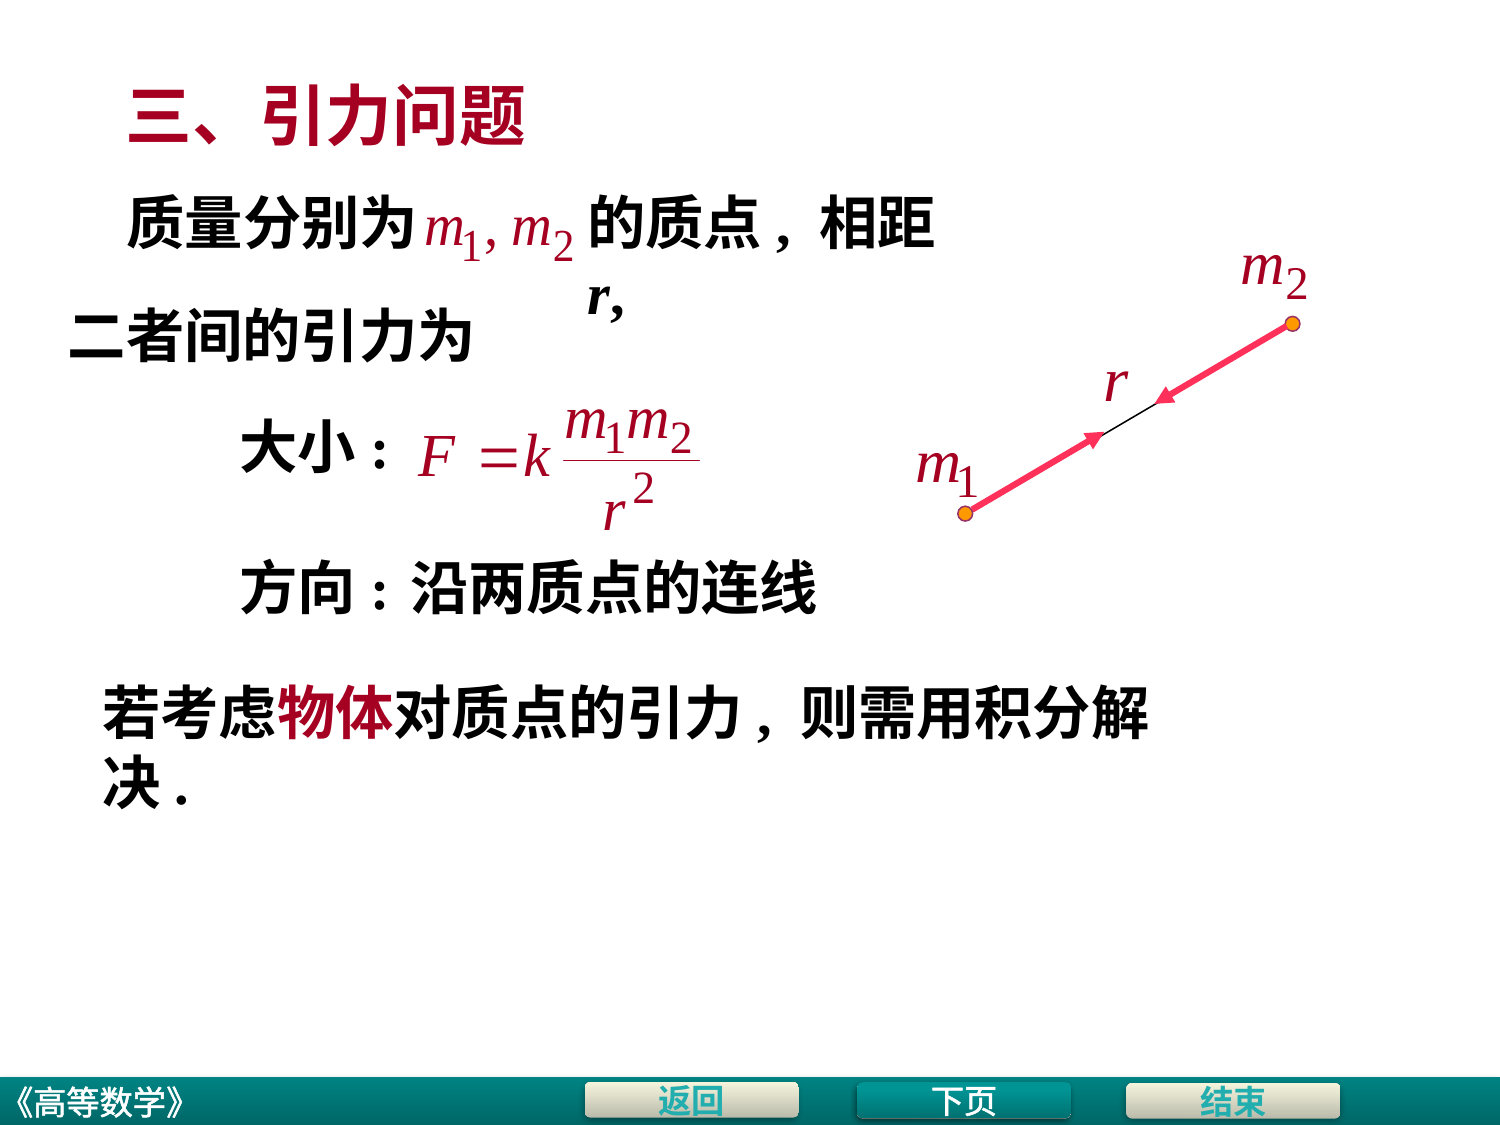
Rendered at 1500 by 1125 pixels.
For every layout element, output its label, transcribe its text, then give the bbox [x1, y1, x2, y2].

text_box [912, 428, 978, 503]
text_box [1154, 325, 1287, 404]
text_box [957, 510, 973, 522]
text_box 沿两质点的连线 [395, 543, 871, 629]
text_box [1099, 366, 1134, 405]
text_box 质量分别为 [112, 178, 550, 264]
text_box 二者间的引力为 [53, 291, 574, 377]
text_box 下页 [857, 1082, 1072, 1118]
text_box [420, 194, 578, 266]
title 三、引力问题 [88, 66, 564, 179]
text_box [1285, 316, 1300, 332]
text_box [412, 385, 704, 534]
text_box 方向: [224, 543, 395, 629]
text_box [1237, 230, 1311, 305]
text_box 的质点, 相距 r, [572, 178, 1011, 334]
text_box 大小: [225, 403, 407, 488]
text_box 若考虑物体对质点的引力, 则需用积分解决. [87, 668, 1238, 824]
text_box [980, 431, 1105, 506]
